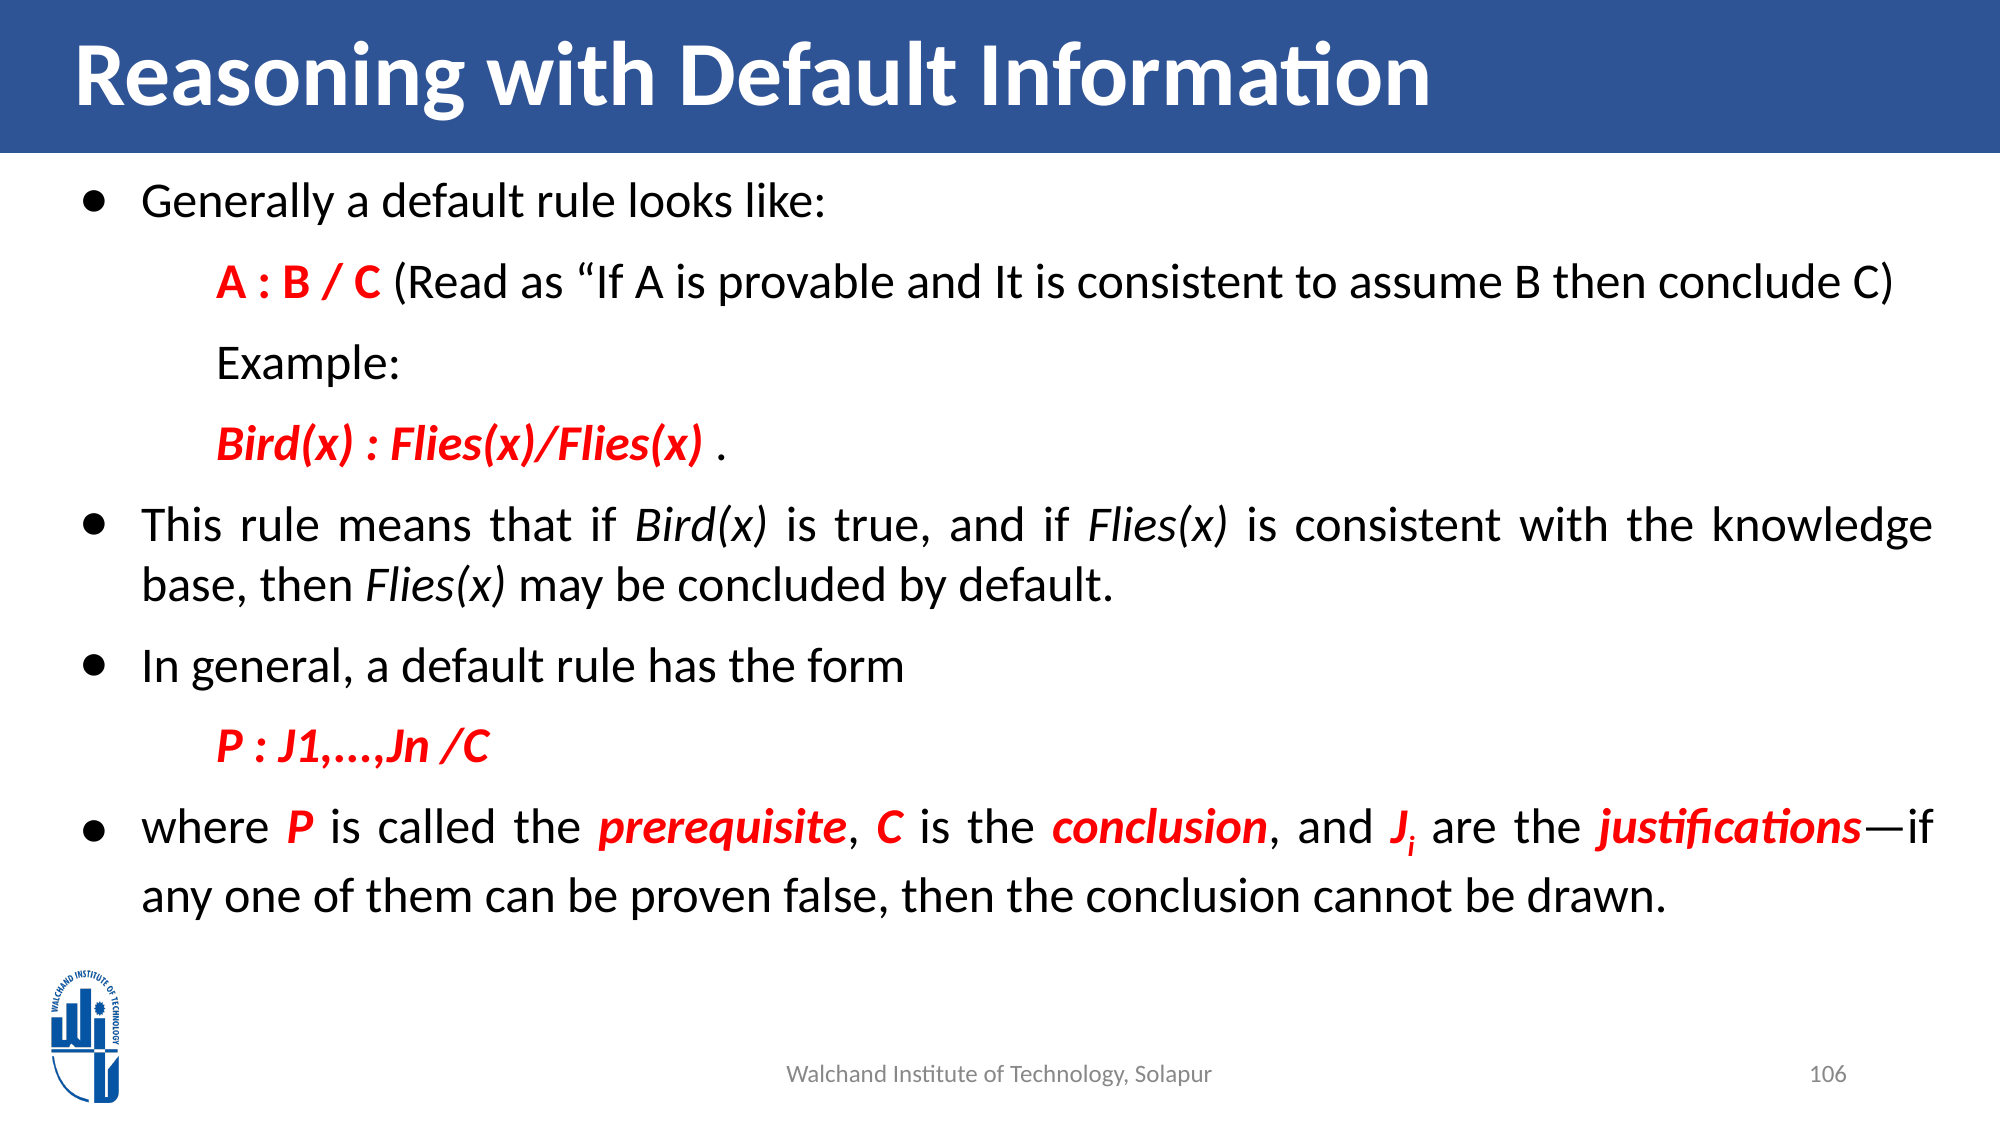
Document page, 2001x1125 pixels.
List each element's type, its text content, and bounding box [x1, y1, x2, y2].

title Reasoning with Default Information [0, 0, 2000, 153]
slide_number 106 [1412, 1042, 1863, 1103]
list Generally a default rule looks like: A : B / C (Read as “If A is provable and It is consistent to assume B then conclude C) Example: Bird(x) : Flies(x)/Flies(x) . This rule means that if Bird(x) is true, and if Flies(x) is consistent with the knowledge base, then Flies(x) may be concluded by default. In general, a default rule has the form P : J1,...,Jn /C where P is called the prerequisite, C is the conclusion, and Ji are the justifications—if any one of them can be proven false, then the conclusion cannot be drawn. [51, 160, 1949, 1035]
footer Walchand Institute of Technology, Solapur [662, 1042, 1338, 1103]
picture [50, 970, 119, 1103]
